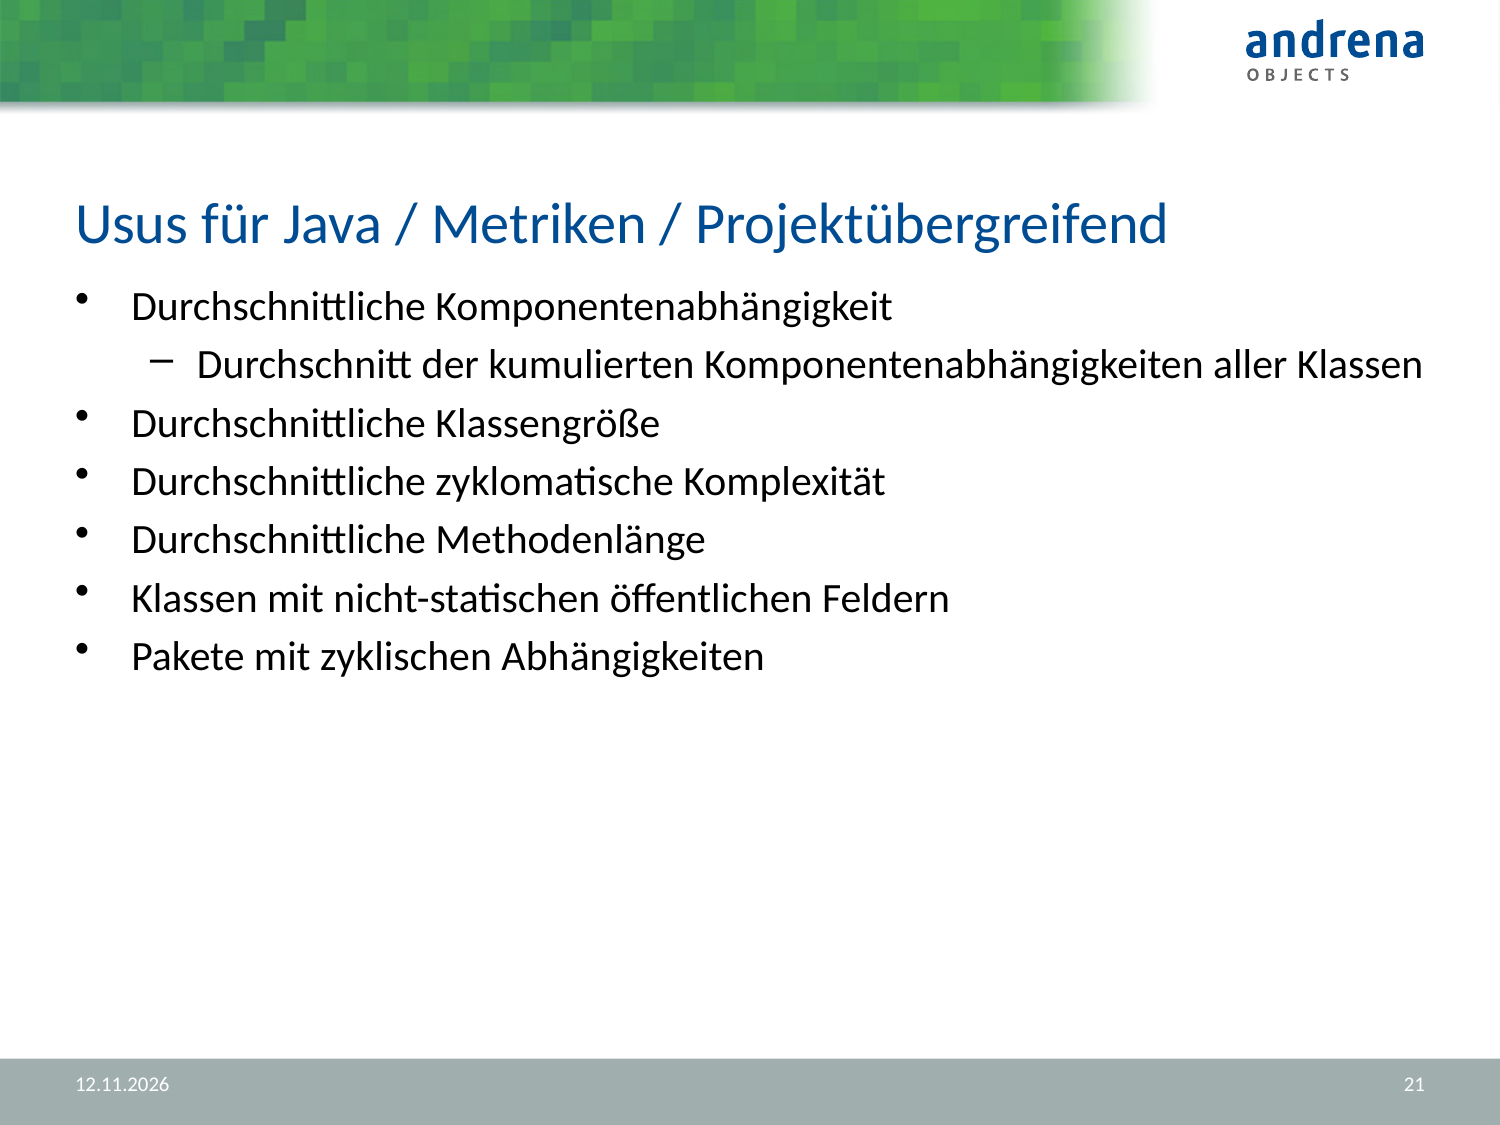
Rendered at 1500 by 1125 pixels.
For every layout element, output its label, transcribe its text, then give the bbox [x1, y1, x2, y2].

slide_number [74, 1070, 426, 1107]
title Usus für Java / Metriken / Projektübergreifend [74, 101, 1426, 256]
slide_number 21 [1074, 1070, 1426, 1107]
picture [0, 0, 1500, 114]
list Durchschnittliche Komponentenabhängigkeit Durchschnitt der kumulierten Komponentenabhängigkeiten aller Klassen Durchschnittliche Klassengröße Durchschnittliche zyklomatische Komplexität Durchschnittliche Methodenlänge Klassen mit nicht-statischen öffentlichen Feldern Pakete mit zyklischen Abhängigkeiten [74, 278, 1459, 1006]
